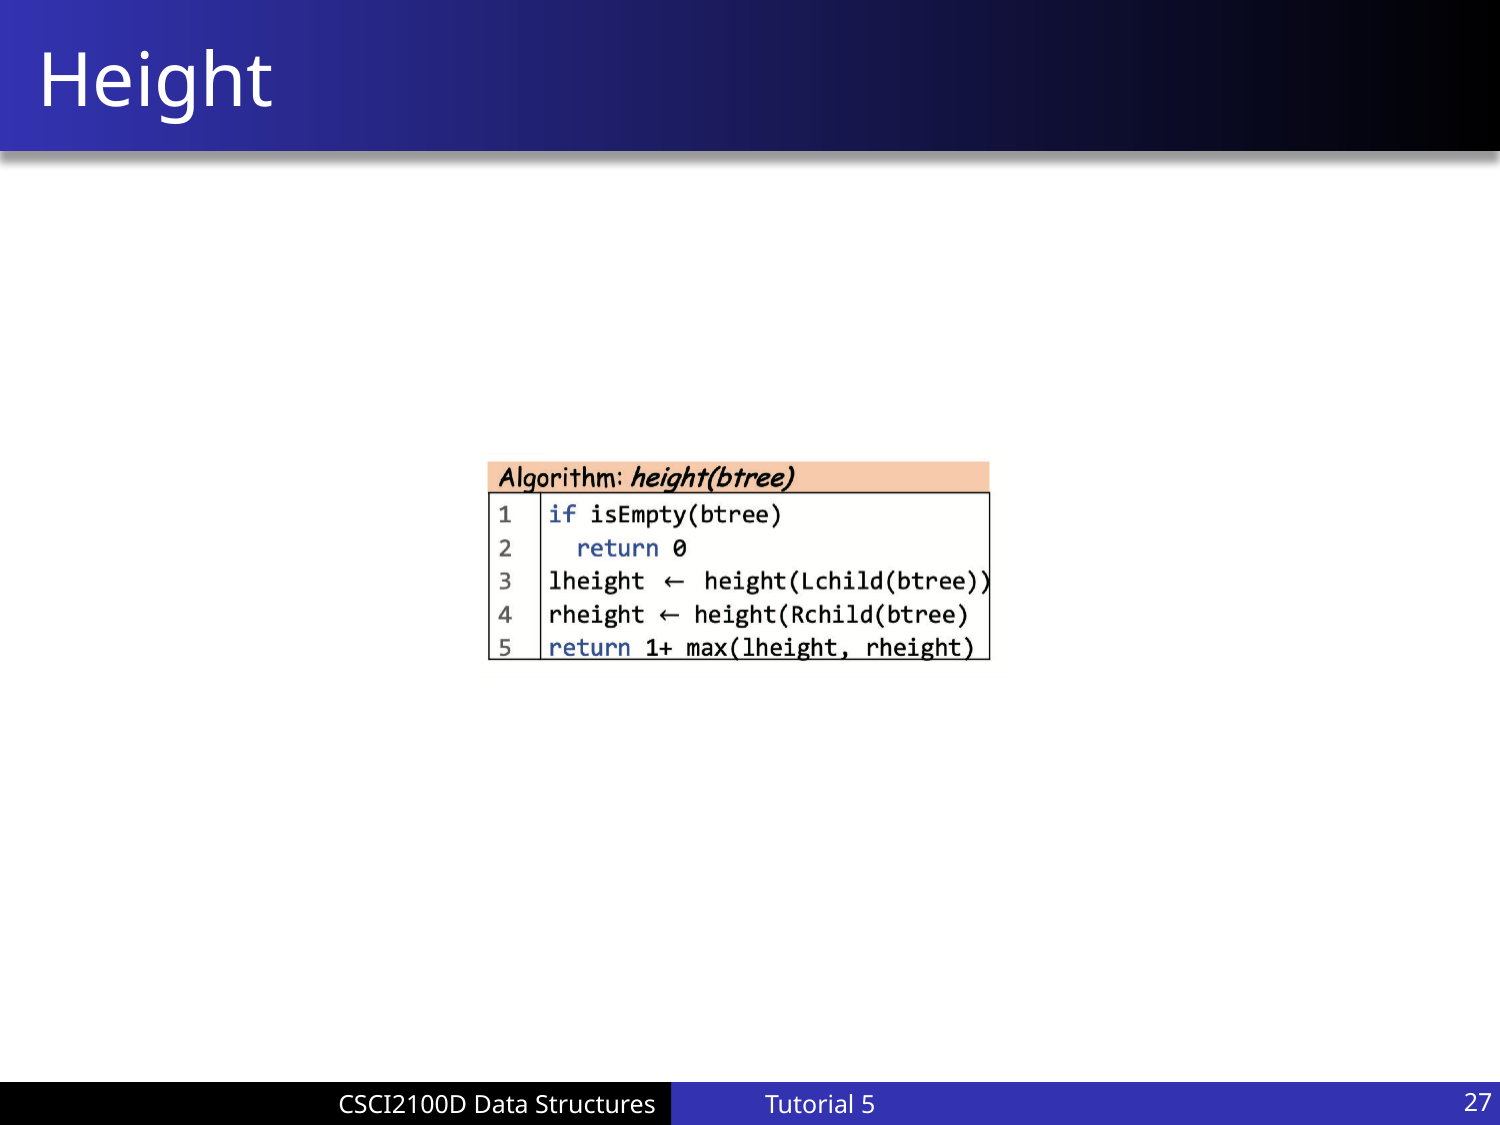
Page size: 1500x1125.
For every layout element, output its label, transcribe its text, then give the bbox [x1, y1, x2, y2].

text_box Tutorial 5 [757, 1081, 1404, 1125]
picture [465, 445, 1010, 680]
slide_number 27 [1451, 1078, 1500, 1125]
title Height [0, 1, 1500, 151]
